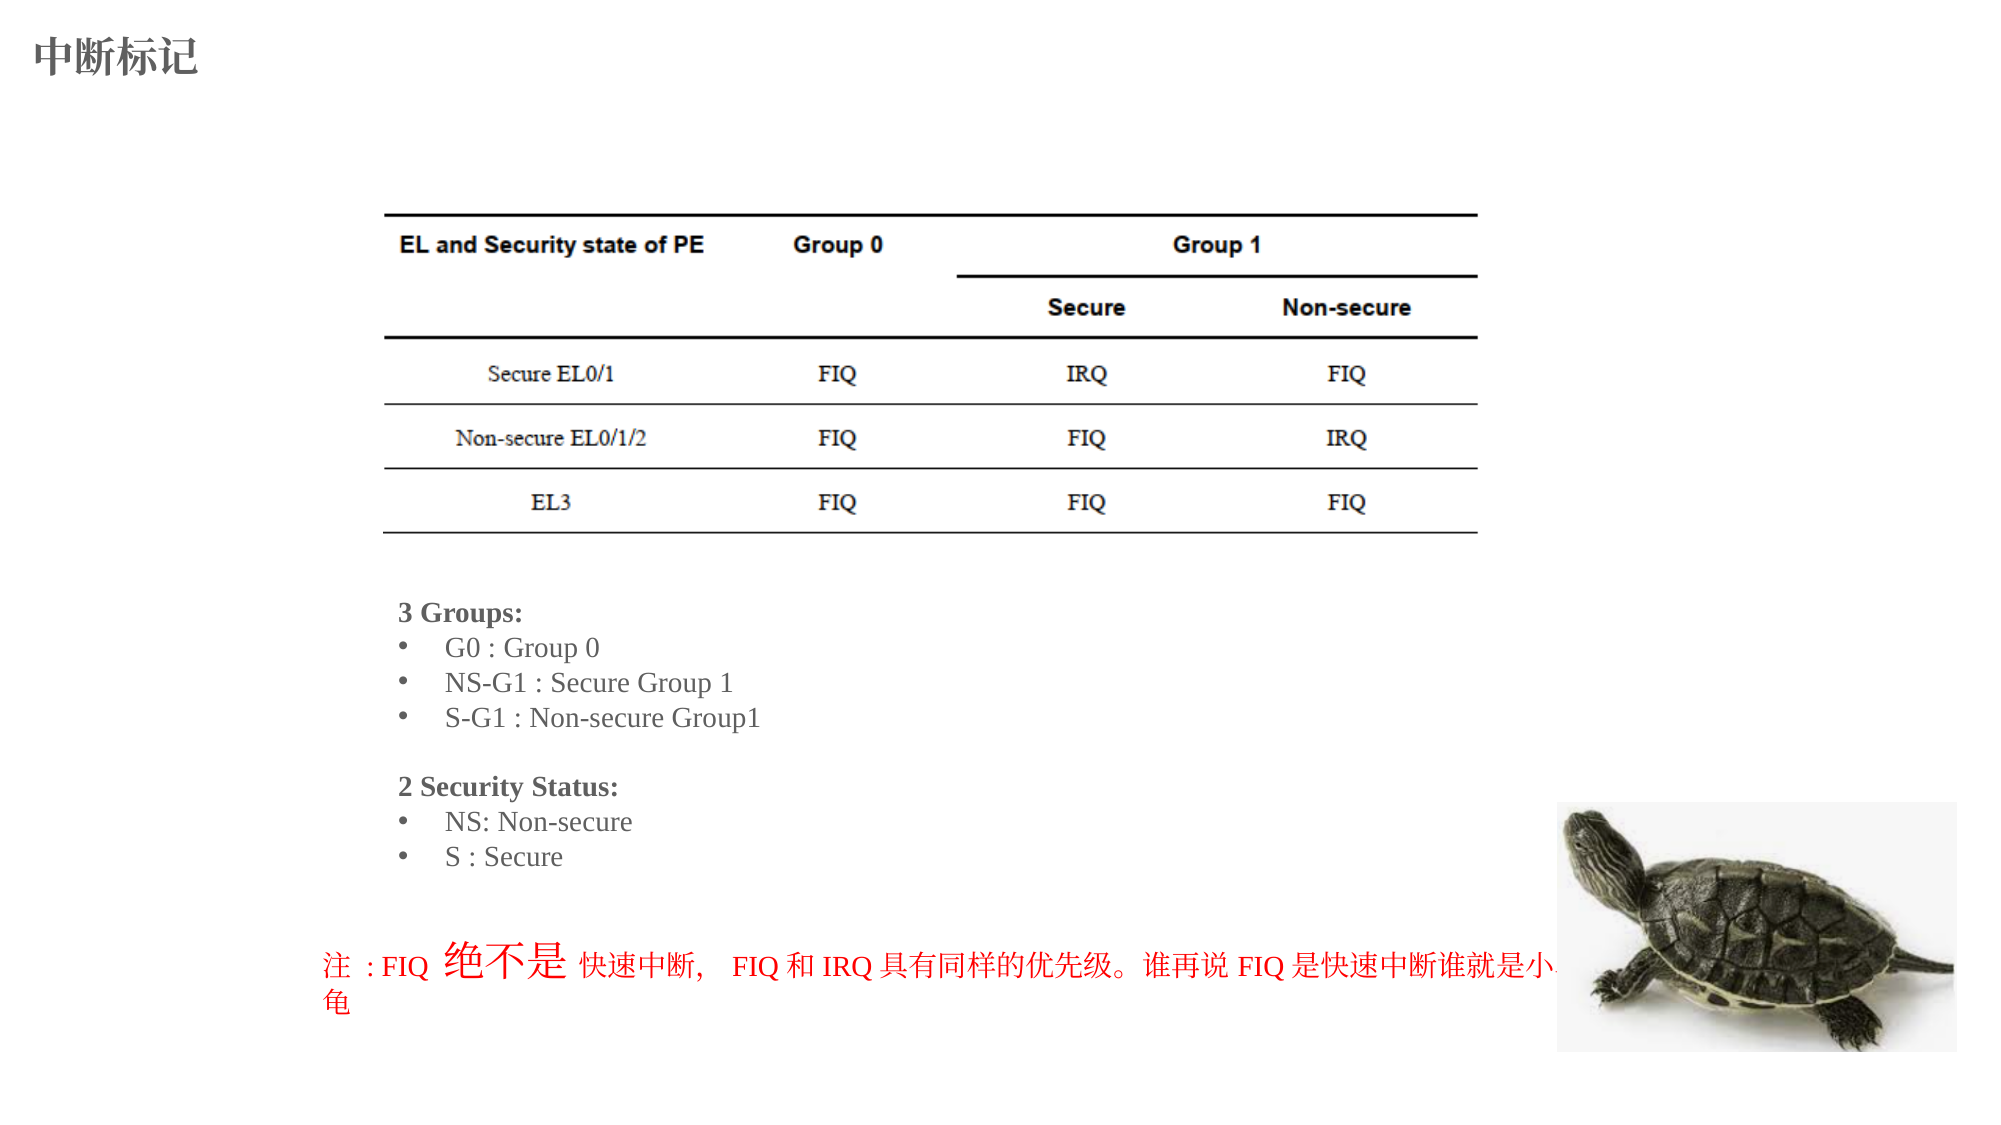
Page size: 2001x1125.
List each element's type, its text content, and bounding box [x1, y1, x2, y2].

picture [1556, 802, 1957, 1052]
text_box 注 : FIQ 绝不是 快速中断，FIQ和IRQ具有同样的优先级。谁再说FIQ是快速中断谁就是小乌龟 [308, 926, 1556, 1027]
text_box 中断标记 [17, 23, 410, 89]
text_box 3 Groups: G0 : Group 0 NS-G1 : Secure Group 1 S-G1 : Non-secure Group1 2 Security Status: NS: Non-secure S : Secure [383, 585, 1000, 880]
picture [383, 203, 1489, 540]
